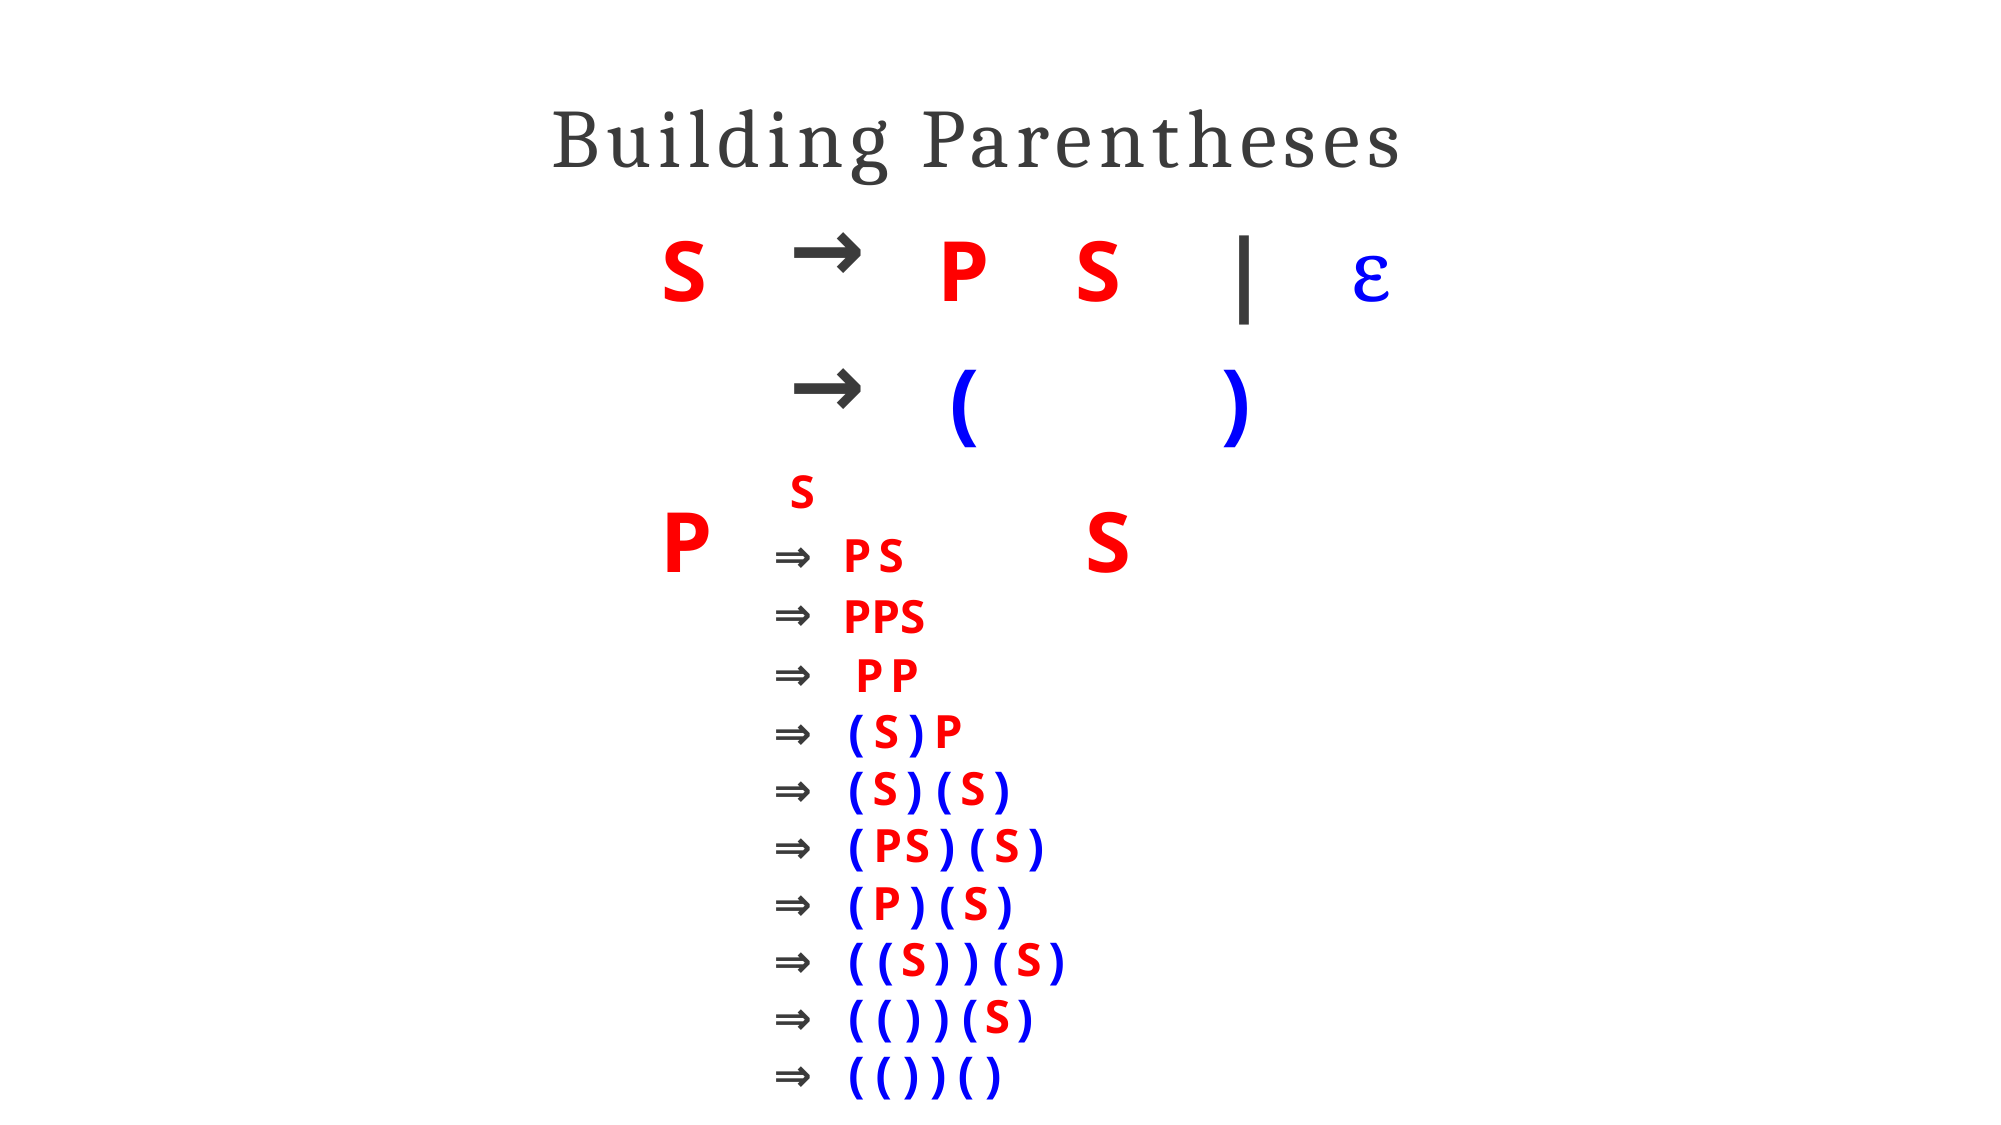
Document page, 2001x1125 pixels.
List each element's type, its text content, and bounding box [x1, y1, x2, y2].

table_cell (PS)(S) [826, 820, 1075, 877]
text_box ( ) [1133, 345, 1382, 448]
table_cell ⇒ [769, 934, 826, 991]
text_box → → S [787, 161, 876, 518]
table_cell ⇒ [769, 706, 826, 763]
table_cell ⇒ [769, 763, 826, 820]
table_cell ⇒ [769, 1048, 826, 1105]
text_box S P [658, 180, 725, 589]
table_cell ⇒ [769, 820, 826, 877]
table_cell (S)(S) [826, 763, 1075, 820]
table_cell (())(S) [826, 991, 1075, 1048]
table_header PS PPS PP [826, 529, 1075, 706]
text_box | [1219, 211, 1253, 323]
title Building Parentheses [549, 82, 1449, 273]
table_cell ⇒ [769, 991, 826, 1048]
table_cell ⇒ [769, 877, 826, 934]
table_cell ((S))(S) [826, 934, 1075, 991]
table_cell (())() [826, 1048, 1075, 1105]
table_cell (S)P [826, 706, 1075, 763]
text_box ε [1348, 216, 1396, 318]
table_header ⇒ ⇒ ⇒ [769, 529, 826, 706]
text_box P S S [932, 180, 1133, 589]
table_cell (P)(S) [826, 877, 1075, 934]
